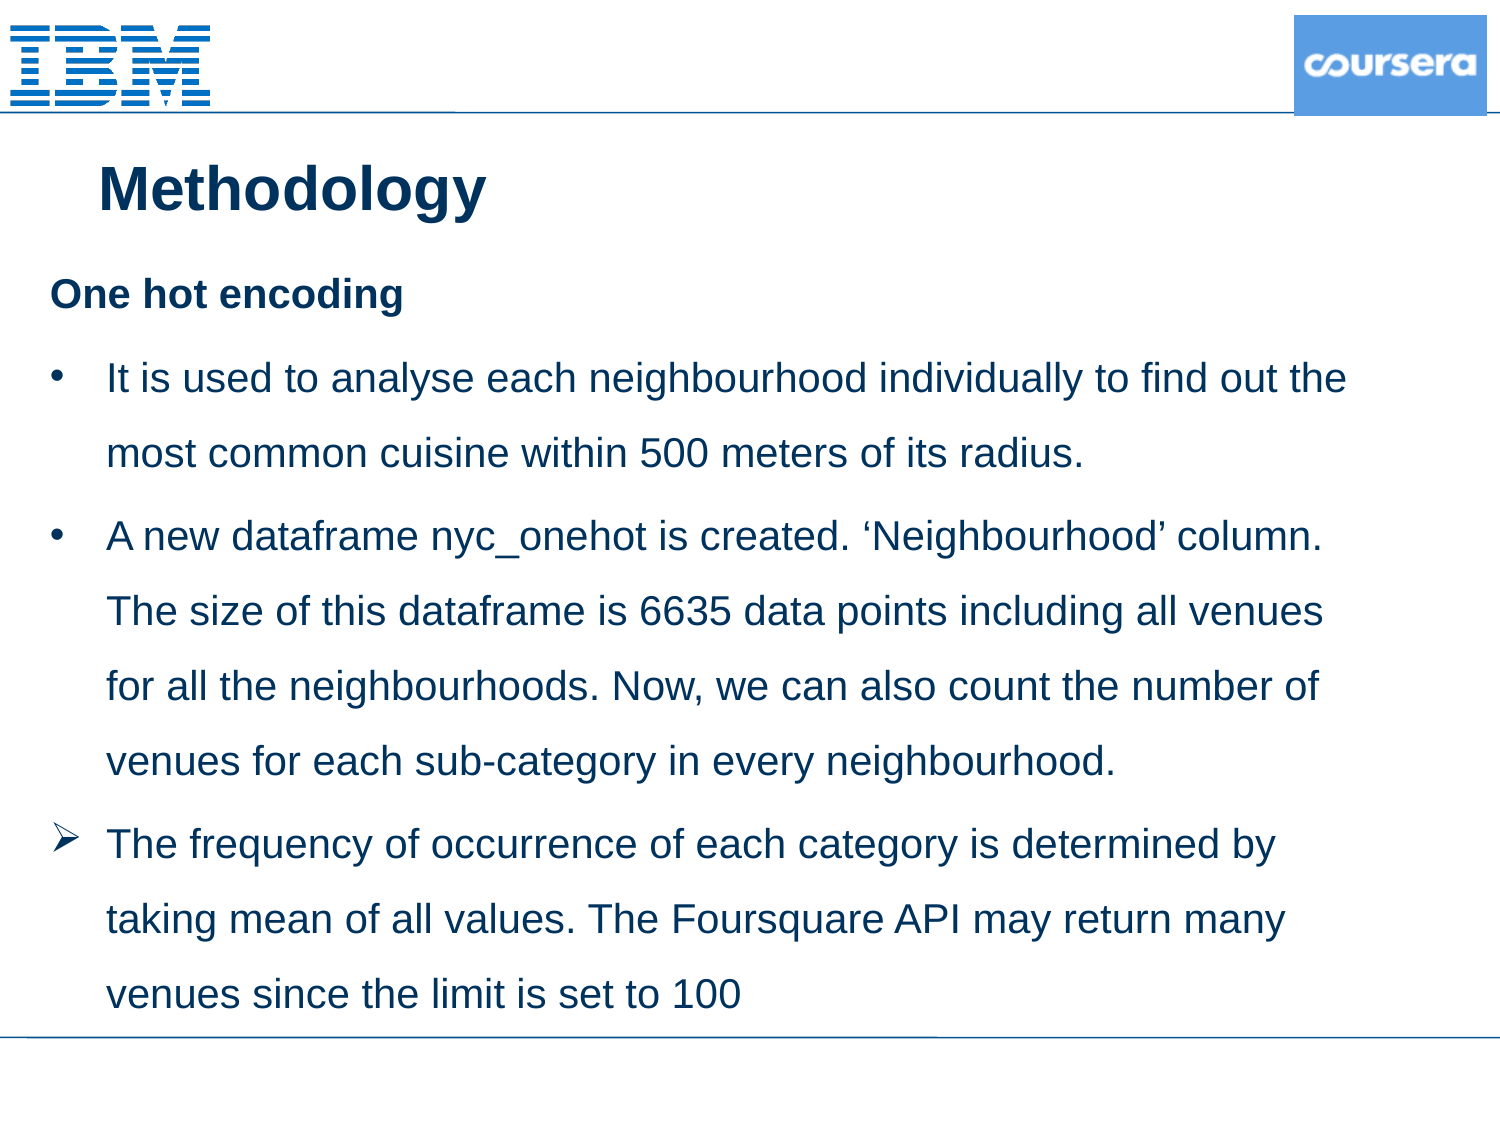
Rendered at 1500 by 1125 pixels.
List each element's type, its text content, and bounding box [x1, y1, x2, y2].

subtitle One hot encoding It is used to analyse each neighbourhood individually to find out the most common cuisine within 500 meters of its radius. A new dataframe nyc_onehot is created. ‘Neighbourhood’ column. The size of this dataframe is 6635 data points including all venues for all the neighbourhoods. Now, we can also count the number of venues for each sub-category in every neighbourhood. The frequency of occurrence of each category is determined by taking mean of all values. The Foursquare API may return many venues since the limit is set to 100 [34, 234, 1369, 983]
picture [1294, 14, 1487, 116]
title Methodology [83, 197, 1417, 411]
picture [0, 14, 221, 116]
